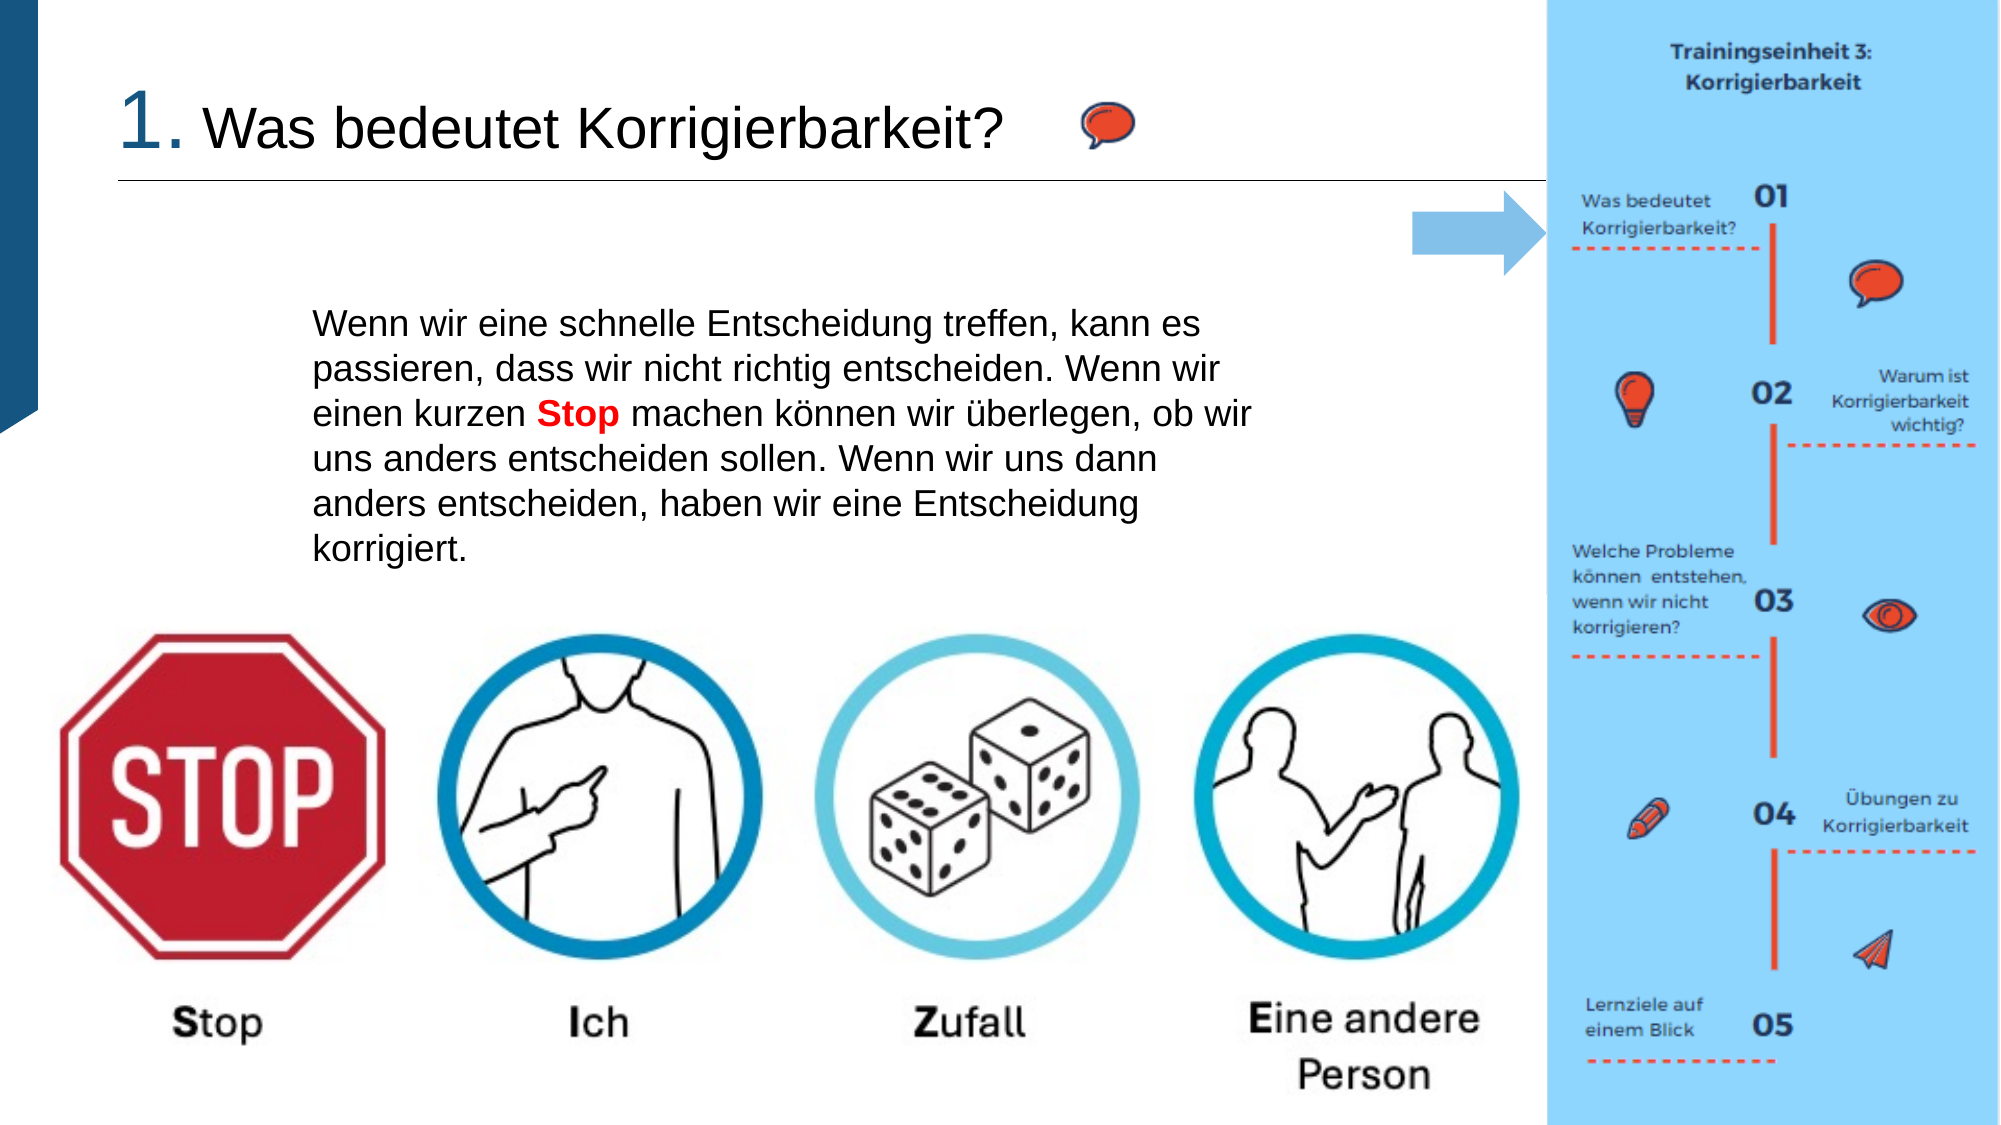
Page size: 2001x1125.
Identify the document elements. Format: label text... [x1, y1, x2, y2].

subtitle Wenn wir eine schnelle Entscheidung treffen, kann es passieren, dass wir nicht richtig entscheiden. Wenn wir einen kurzen Stop machen können wir überlegen, ob wir uns anders entscheiden sollen. Wenn wir uns dann anders entscheiden, haben wir eine Entscheidung korrigiert. [310, 299, 1266, 595]
text_box [1411, 187, 1546, 279]
picture [19, 0, 2000, 1125]
picture [1072, 85, 1151, 159]
title 1. Was bedeutet Korrigierbarkeit? [117, 0, 1546, 167]
